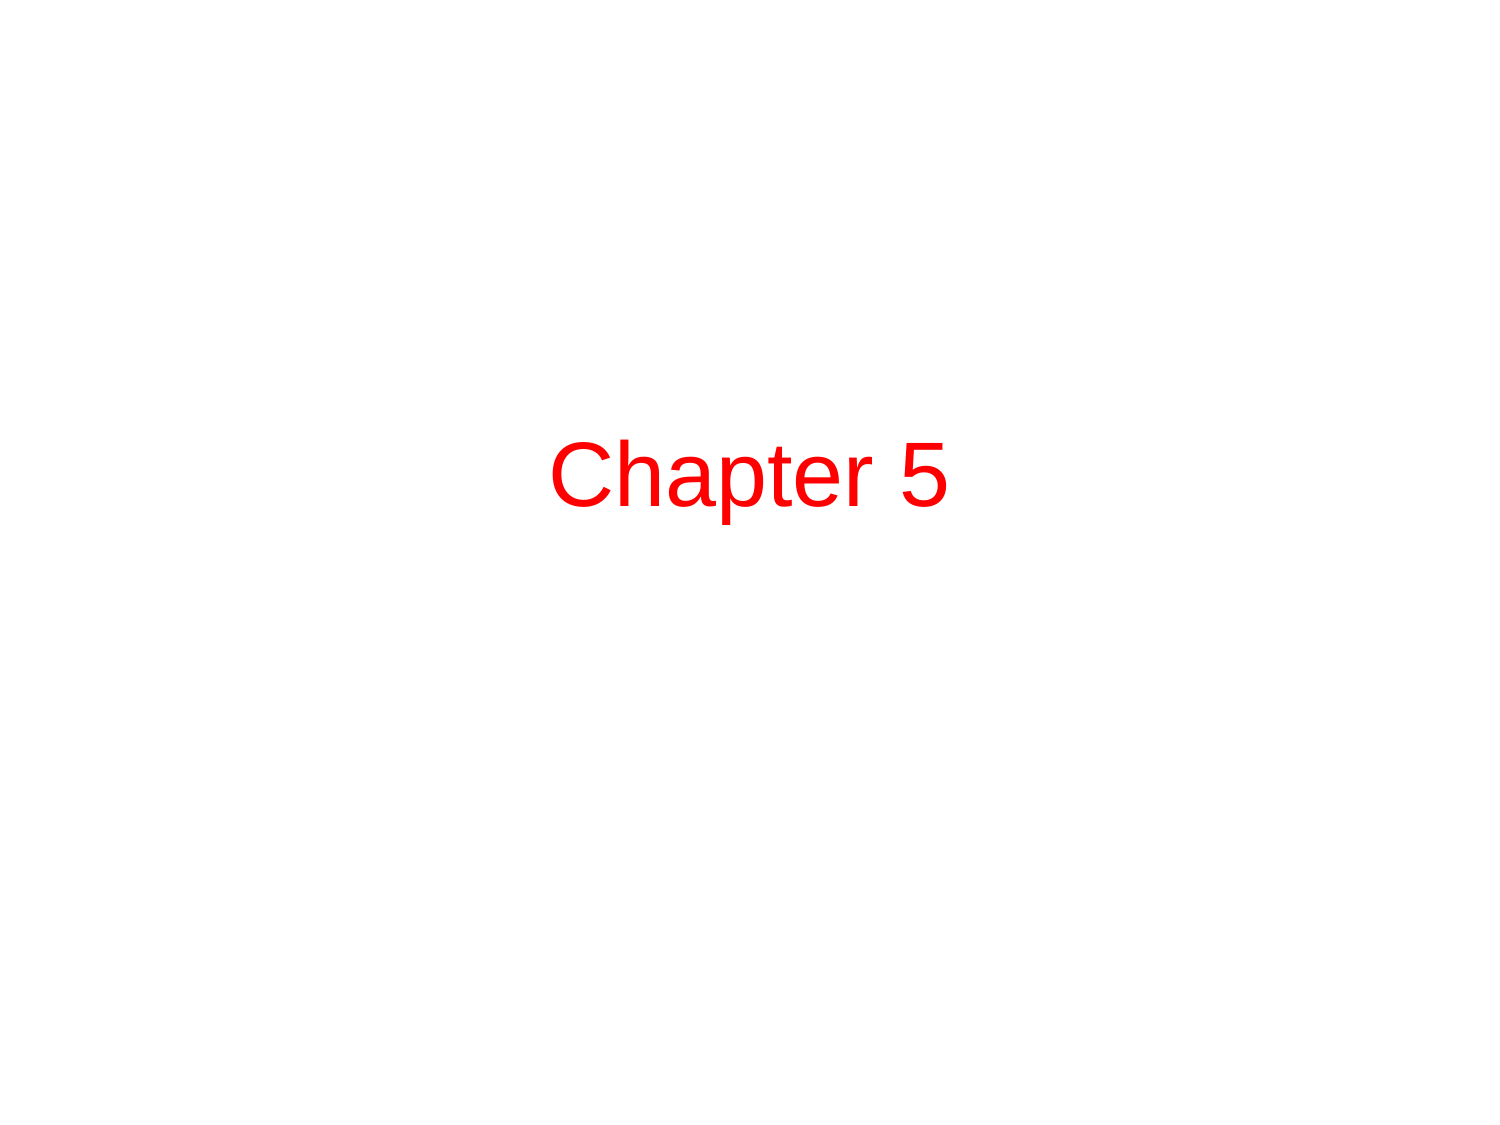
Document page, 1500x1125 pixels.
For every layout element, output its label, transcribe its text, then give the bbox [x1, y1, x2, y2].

title Chapter 5 [112, 349, 1388, 591]
